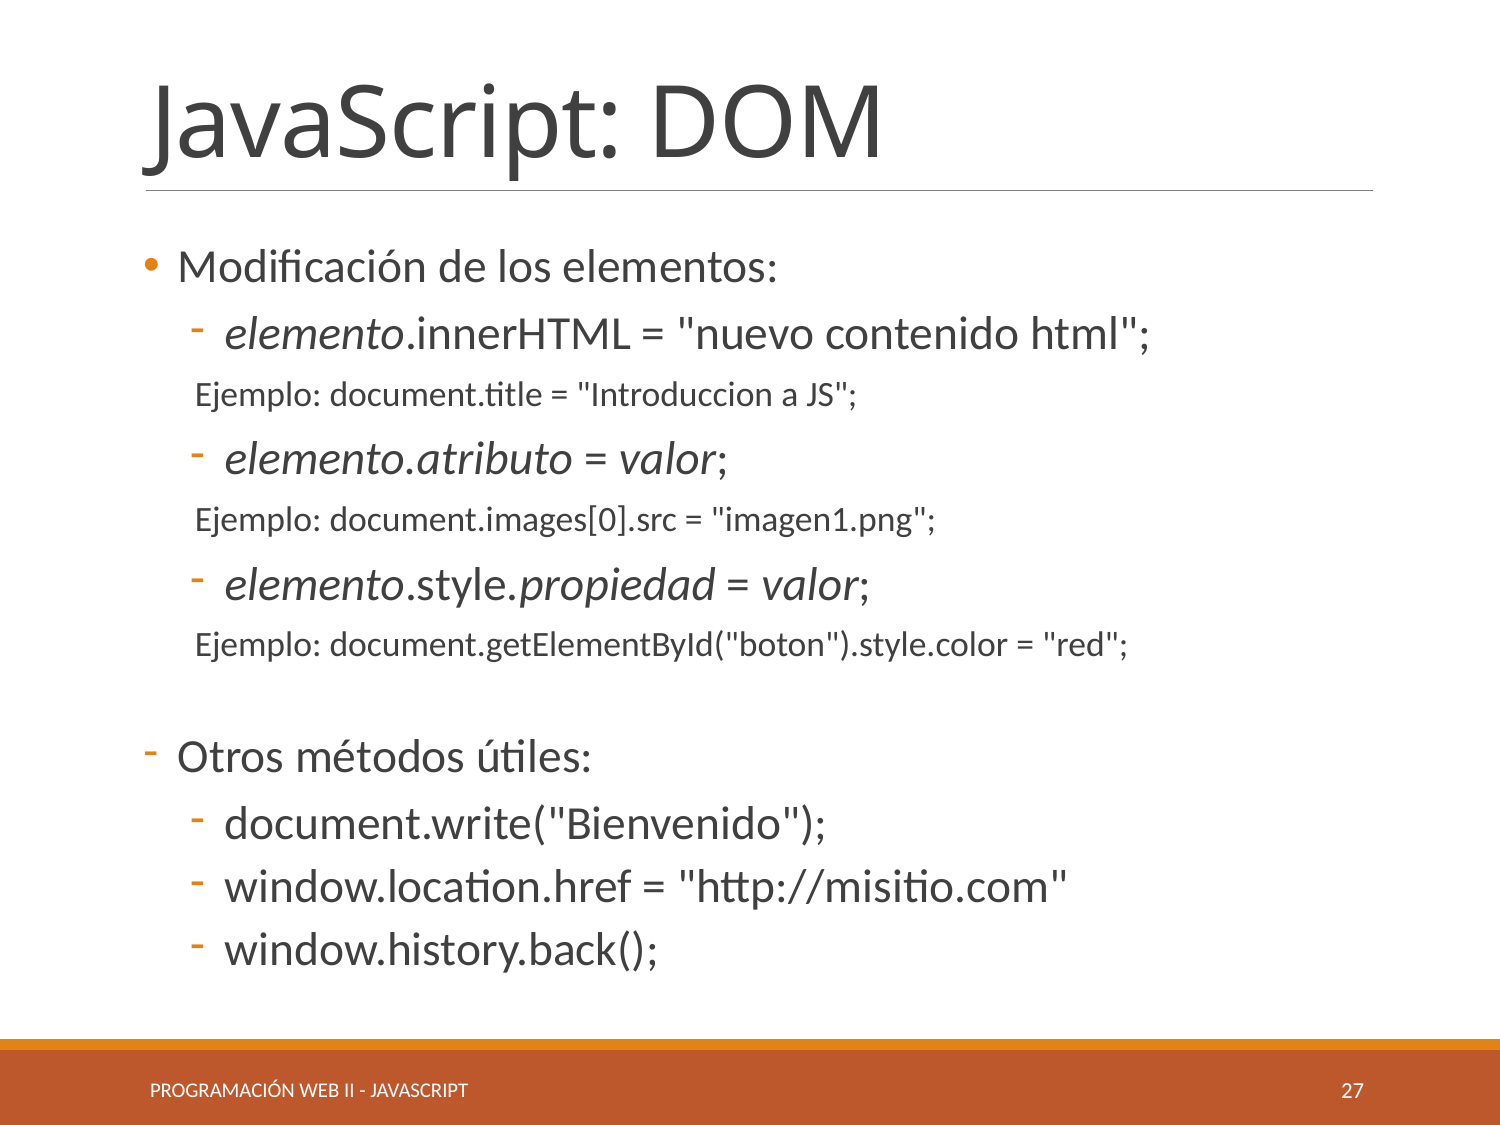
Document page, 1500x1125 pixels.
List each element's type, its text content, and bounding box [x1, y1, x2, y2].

list Modificación de los elementos: elemento.innerHTML = "nuevo contenido html"; Ejemplo: document.title = "Introduccion a JS"; elemento.atributo = valor; Ejemplo: document.images[0].src = "imagen1.png"; elemento.style.propiedad = valor; Ejemplo: document.getElementById("boton").style.color = "red"; Otros métodos útiles: document.write("Bienvenido"); window.location.href = "http://misitio.com" window.history.back(); [135, 234, 1373, 992]
footer Programación Web II - JavaScript [135, 1059, 729, 1120]
slide_number 27 [1218, 1059, 1380, 1120]
title JavaScript: DOM [135, 47, 1373, 186]
